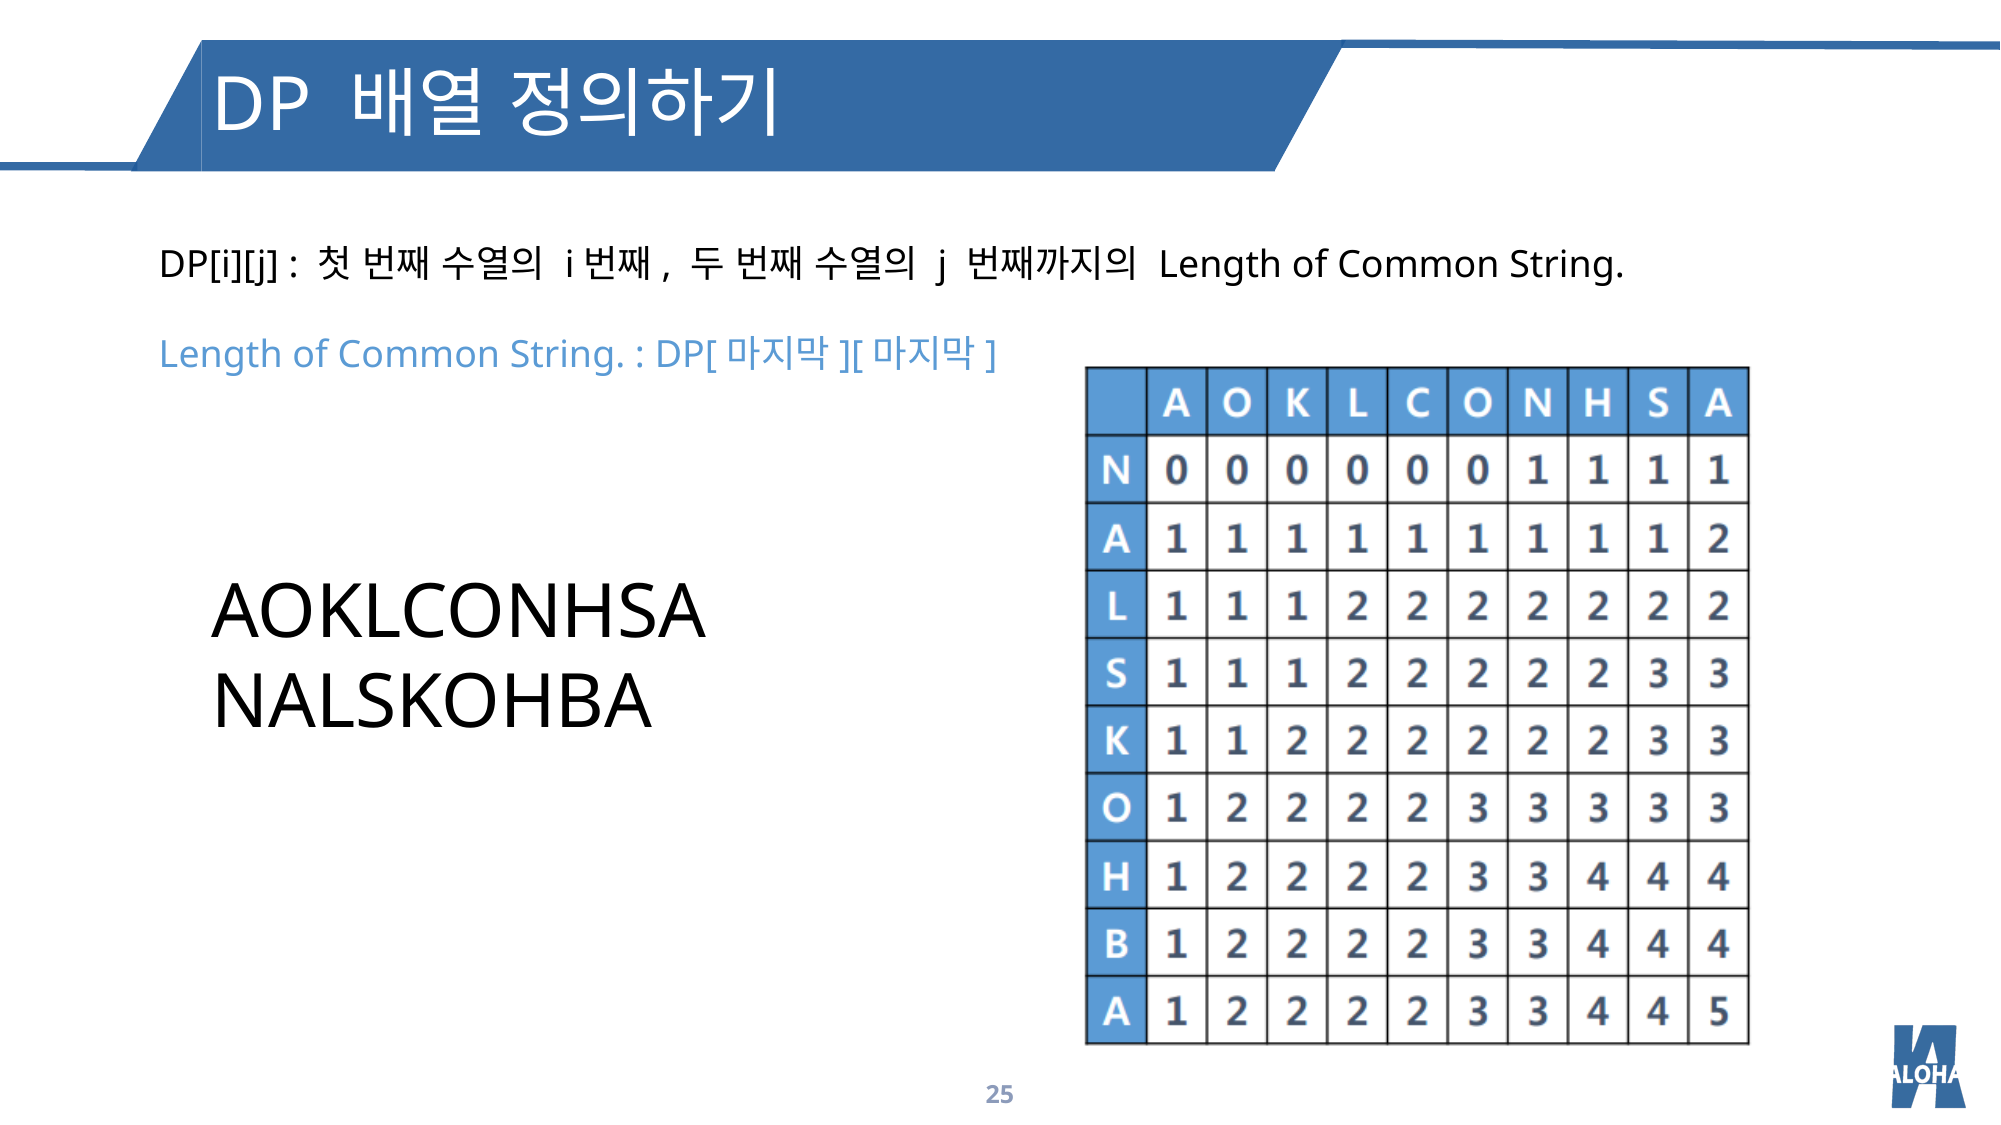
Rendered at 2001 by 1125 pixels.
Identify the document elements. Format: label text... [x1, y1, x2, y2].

list DP 배열 정의하기 [196, 45, 1270, 168]
text_box DP[i][j] : 첫 번째 수열의 i번째, 두 번째 수열의 j 번째까지의 Length of Common String. Length of Common String. : DP[마지막][마지막] [143, 233, 1802, 383]
slide_number 25 [774, 1065, 1225, 1125]
picture [1853, 1006, 2000, 1125]
text_box AOKLCONHSA NALSKOHBA [196, 555, 858, 751]
picture [1079, 359, 1756, 1052]
